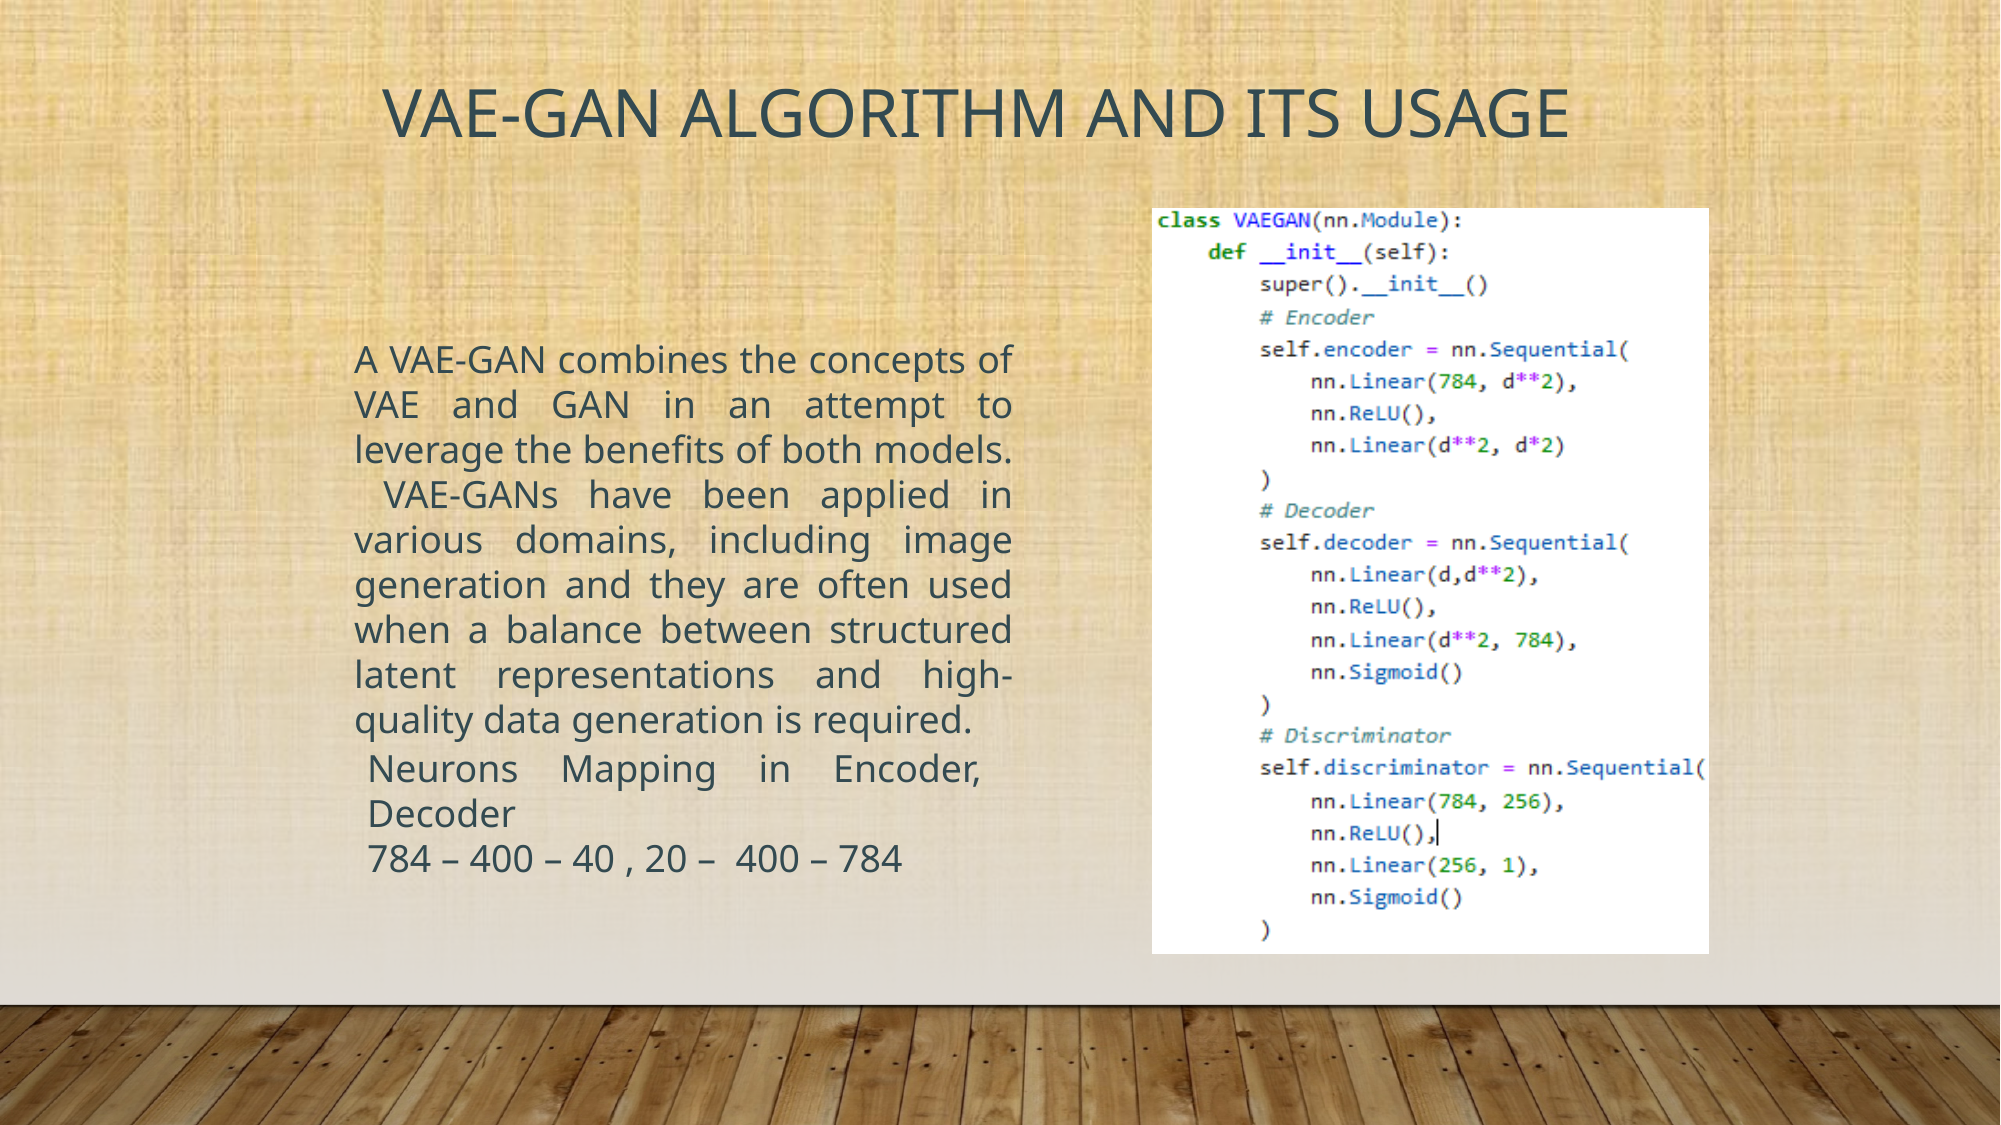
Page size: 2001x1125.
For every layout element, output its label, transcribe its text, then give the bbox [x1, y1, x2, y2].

picture [0, 1005, 2001, 1125]
picture [0, 0, 2001, 955]
title VAE-GAN algorithm And its Usage [189, 72, 1766, 245]
text_box A VAE-GAN combines the concepts of VAE and GAN in an attempt to leverage the benefits of both models. VAE-GANs have been applied in various domains, including image generation and they are often used when a balance between structured latent representations and high-quality data generation is required. [339, 328, 1029, 748]
text_box Neurons Mapping in Encoder, Decoder 784 – 400 – 40 , 20 – 400 – 784 [352, 737, 997, 888]
